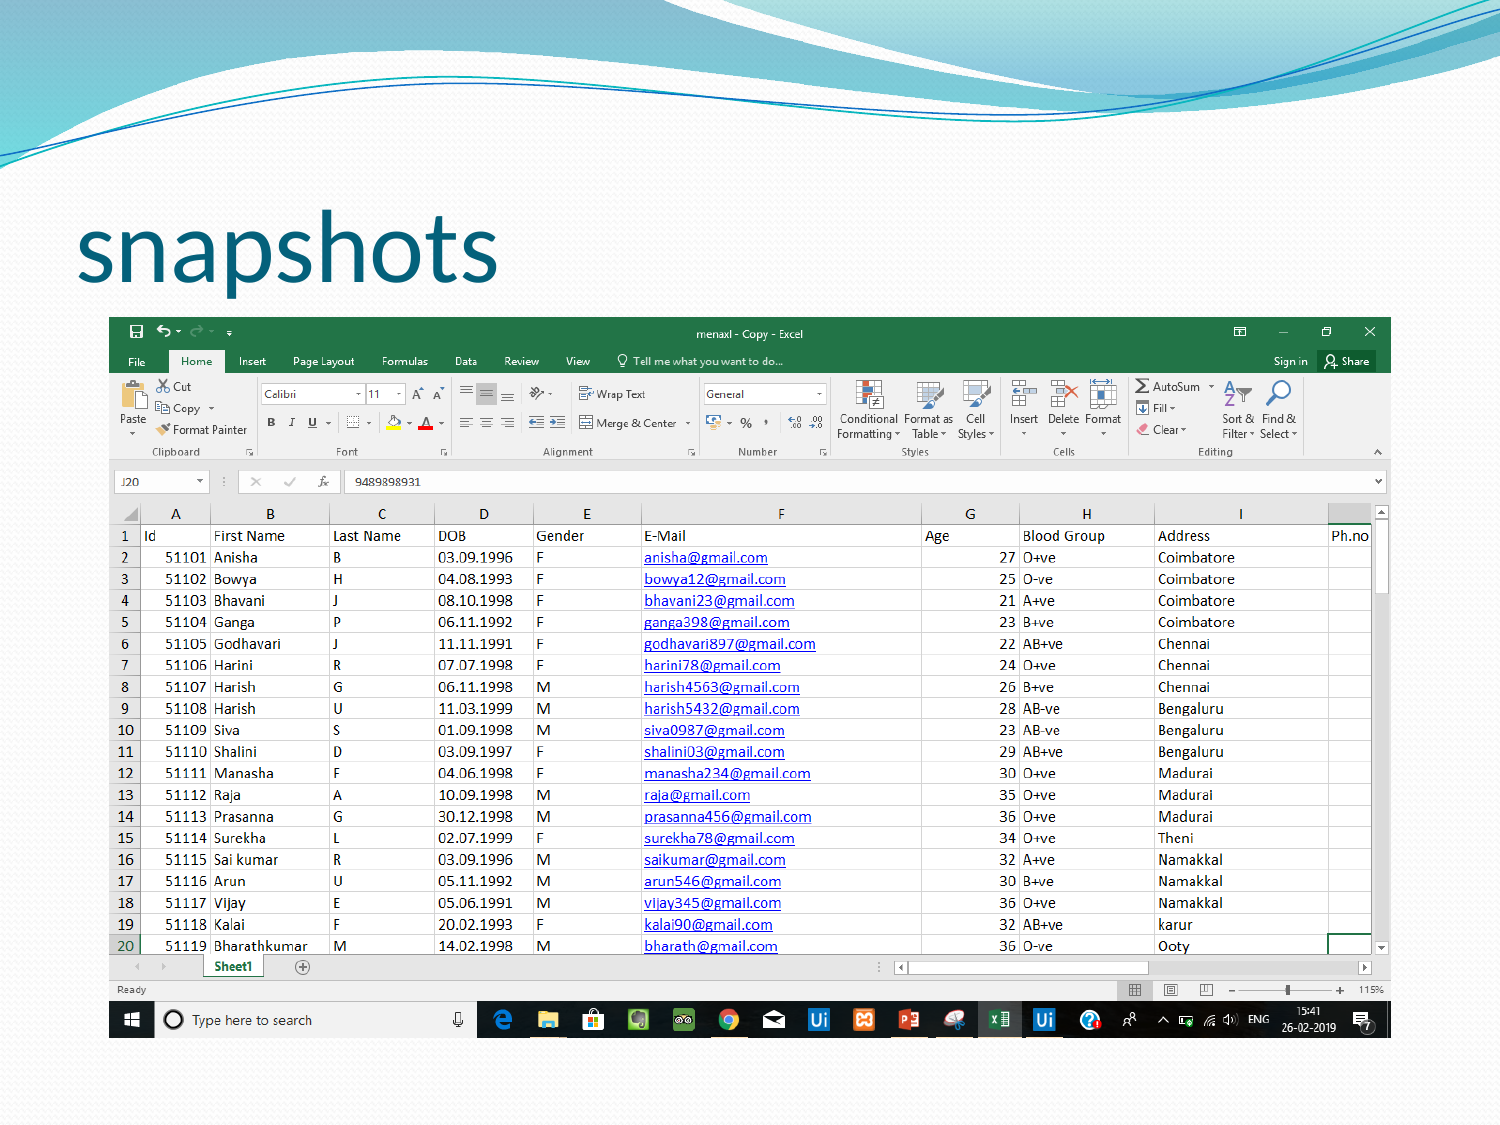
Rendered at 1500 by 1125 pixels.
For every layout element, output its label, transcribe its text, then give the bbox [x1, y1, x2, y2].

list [109, 317, 1391, 1038]
title snapshots [75, 115, 1425, 303]
